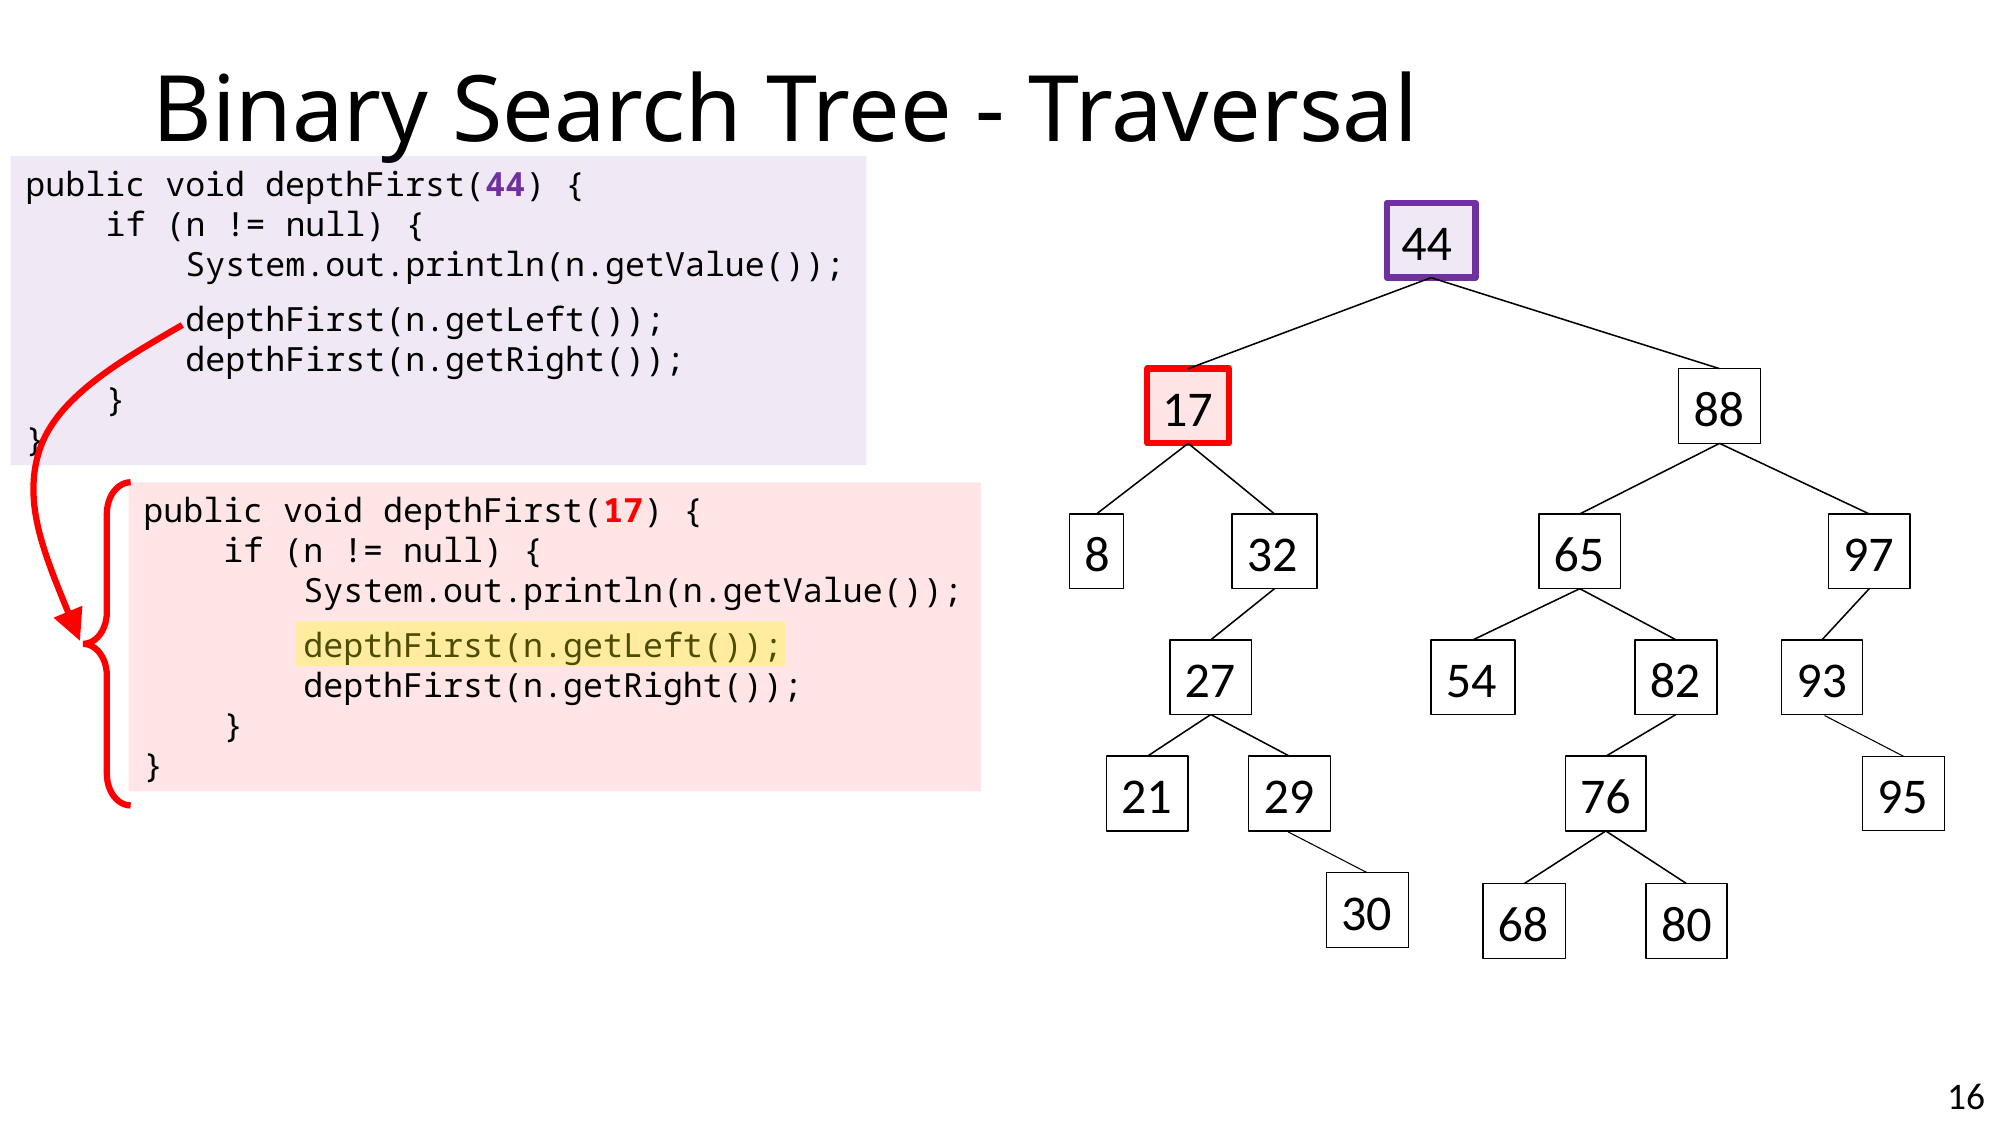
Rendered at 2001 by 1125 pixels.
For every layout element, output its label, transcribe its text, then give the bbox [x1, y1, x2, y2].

text_box [295, 620, 786, 667]
title Binary Search Tree - Traversal [137, 3, 1863, 221]
text_box public void depthFirst(17) { if (n != null) { System.out.println(n.getValue()); depthFirst(n.getLeft()); depthFirst(n.getRight()); } } [131, 482, 982, 792]
text_box public void depthFirst(44) { if (n != null) { System.out.println(n.getValue()); depthFirst(n.getLeft()); depthFirst(n.getRight()); } } [10, 156, 867, 466]
text_box 16 [1524, 1072, 1985, 1118]
text_box [82, 481, 131, 806]
text_box [32, 324, 183, 641]
text_box 95 [1911, 756, 1945, 831]
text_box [1069, 202, 1911, 960]
